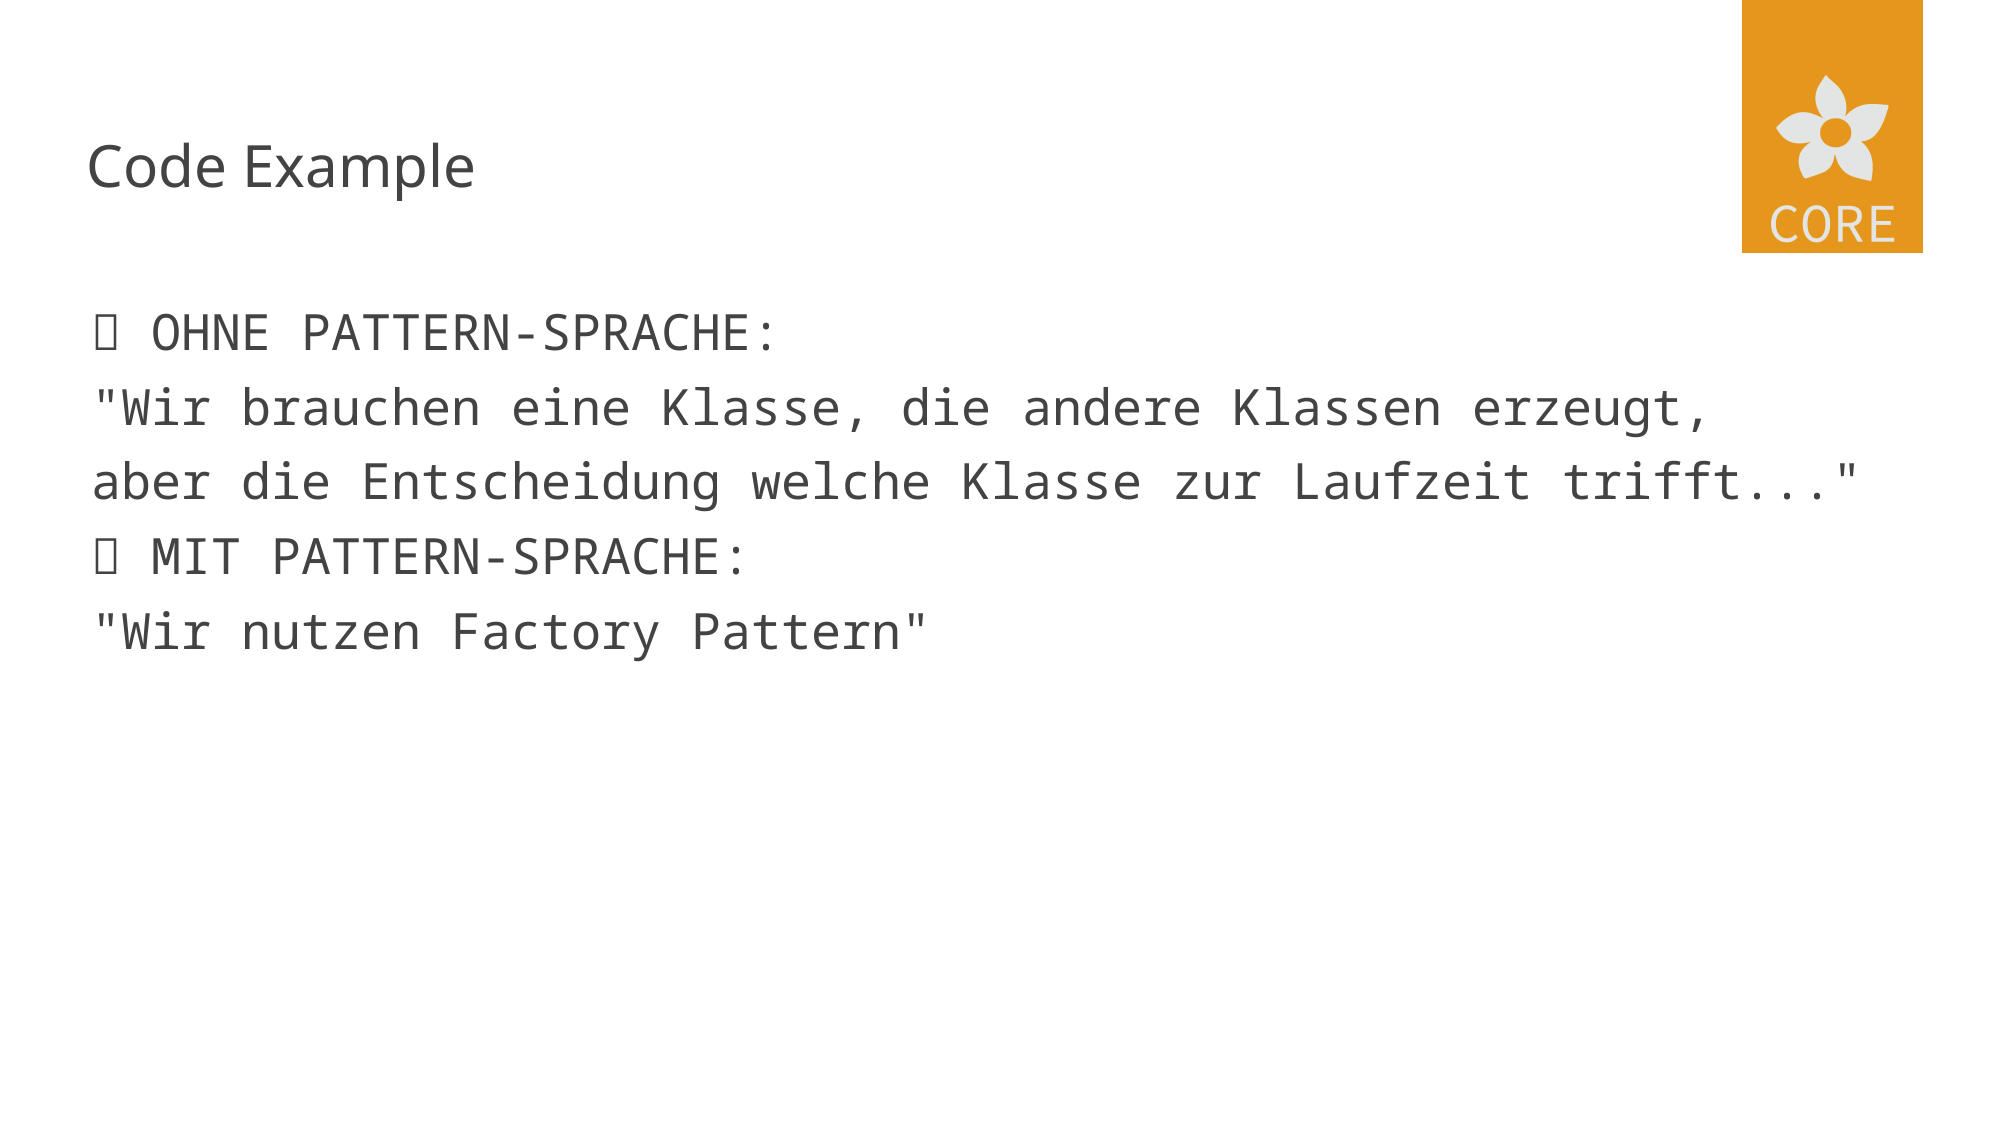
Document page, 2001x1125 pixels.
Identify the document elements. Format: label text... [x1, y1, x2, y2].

title Code Example [71, 59, 1732, 278]
list ❌ OHNE PATTERN-SPRACHE: "Wir brauchen eine Klasse, die andere Klassen erzeugt, aber die Entscheidung welche Klasse zur Laufzeit trifft..." ✅ MIT PATTERN-SPRACHE: "Wir nutzen Factory Pattern" [76, 299, 1919, 1066]
picture [1742, 0, 1923, 253]
